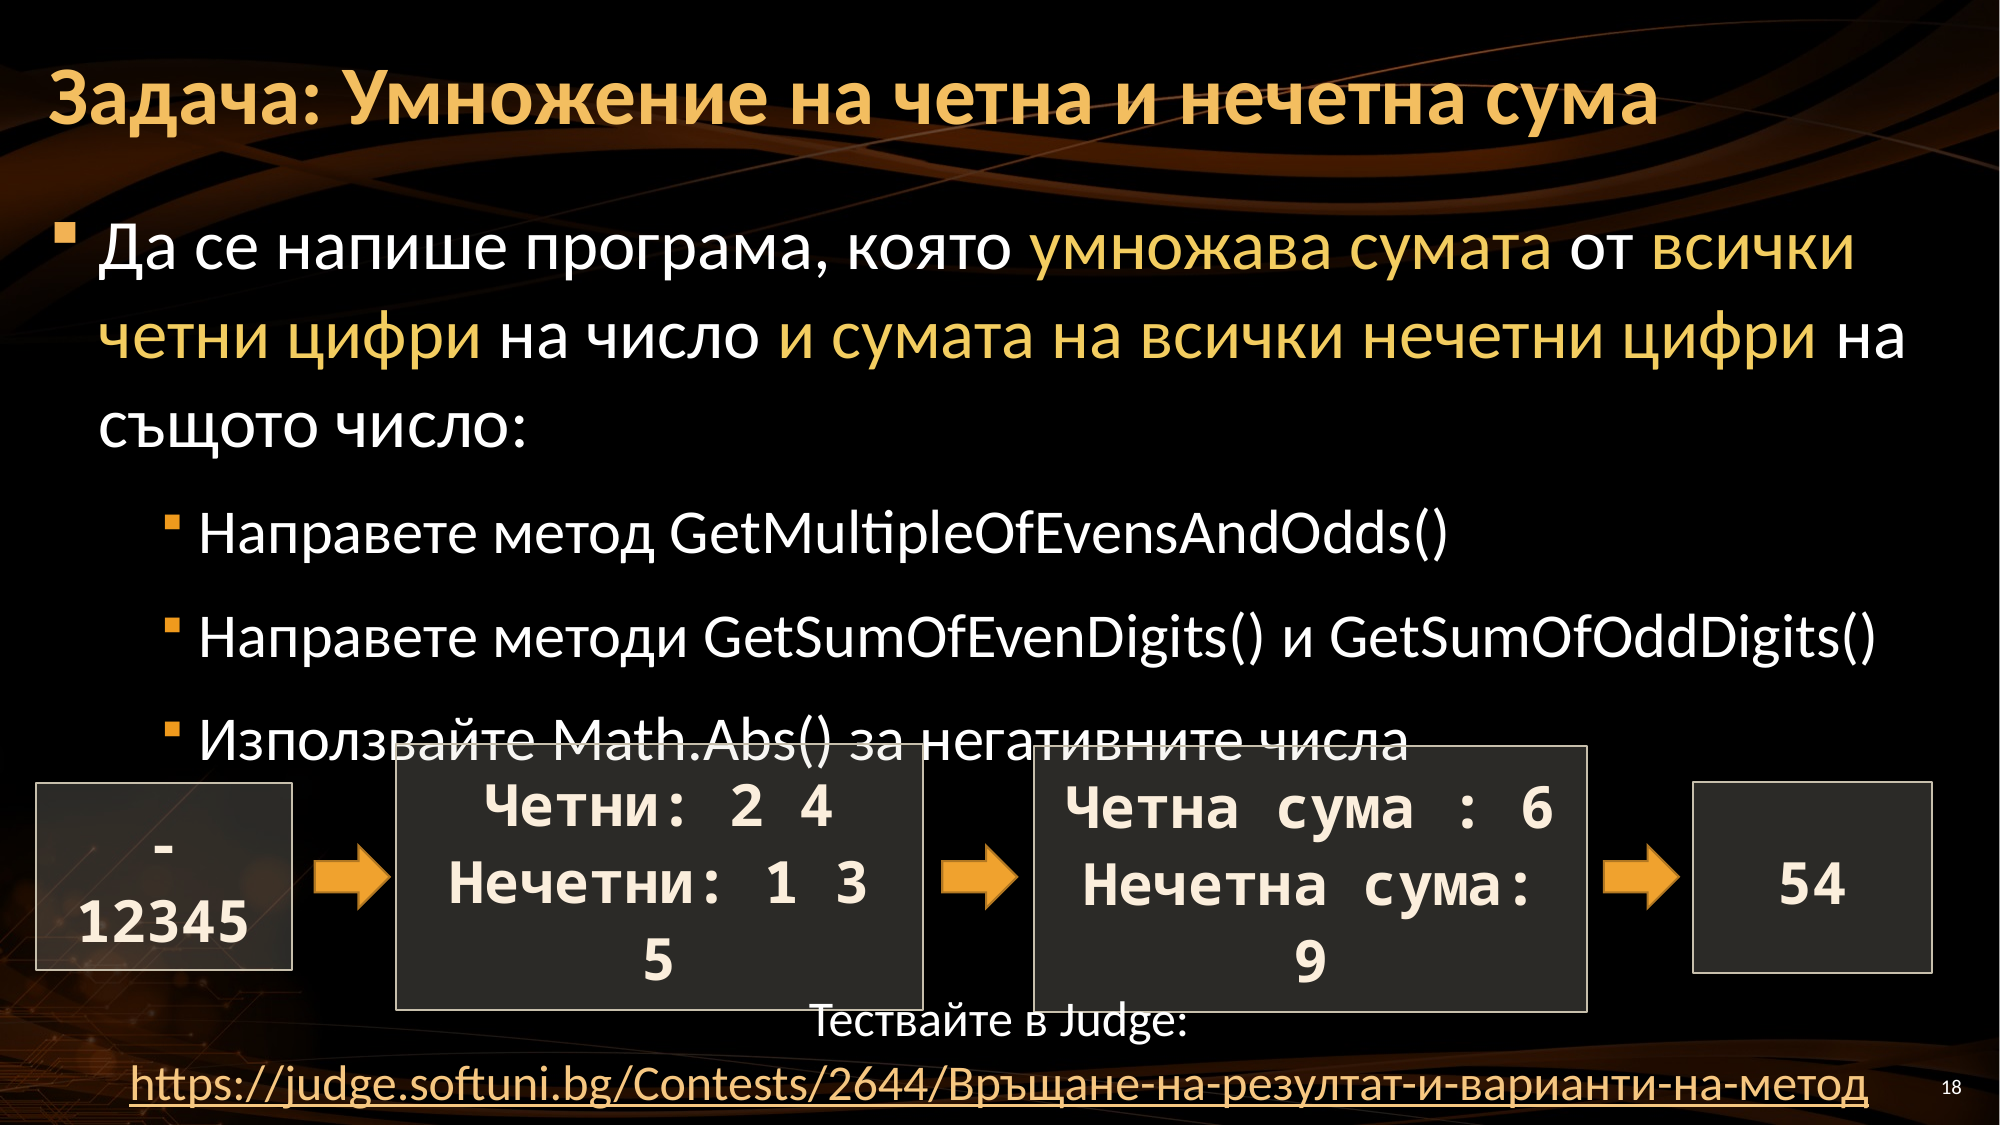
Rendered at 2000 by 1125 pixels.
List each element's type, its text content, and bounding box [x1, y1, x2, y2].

text_box Четни: 2 4 Нечетни: 1 3 5 [396, 743, 923, 974]
text_box Тествайте в Judge: https://judge.softuni.bg/Contests/2644/Връщане-на-резултат-и-варианти-на-метод [111, 974, 1887, 1118]
text_box [941, 843, 1019, 911]
text_box 54 [1692, 781, 1933, 974]
text_box [1602, 843, 1681, 911]
picture [0, 0, 2000, 1125]
list Да се напише програма, която умножава сумата от всички четни цифри на число и сумата на всички нечетни цифри на същото число: Направете метод GetMultipleOfEvensAndOdds() Направете методи GetSumOfEvenDigits() и GetSumOfOddDigits() Използвайте Math.Abs() за негативните числа [31, 189, 1968, 1103]
title Задача: Умножение на четна и нечетна сума [30, 6, 1968, 189]
text_box Четна сума : 6 Нечетна сума: 9 [1034, 745, 1588, 974]
text_box [313, 843, 392, 911]
text_box -12345 [36, 783, 292, 971]
slide_number 18 [1897, 1070, 1968, 1103]
